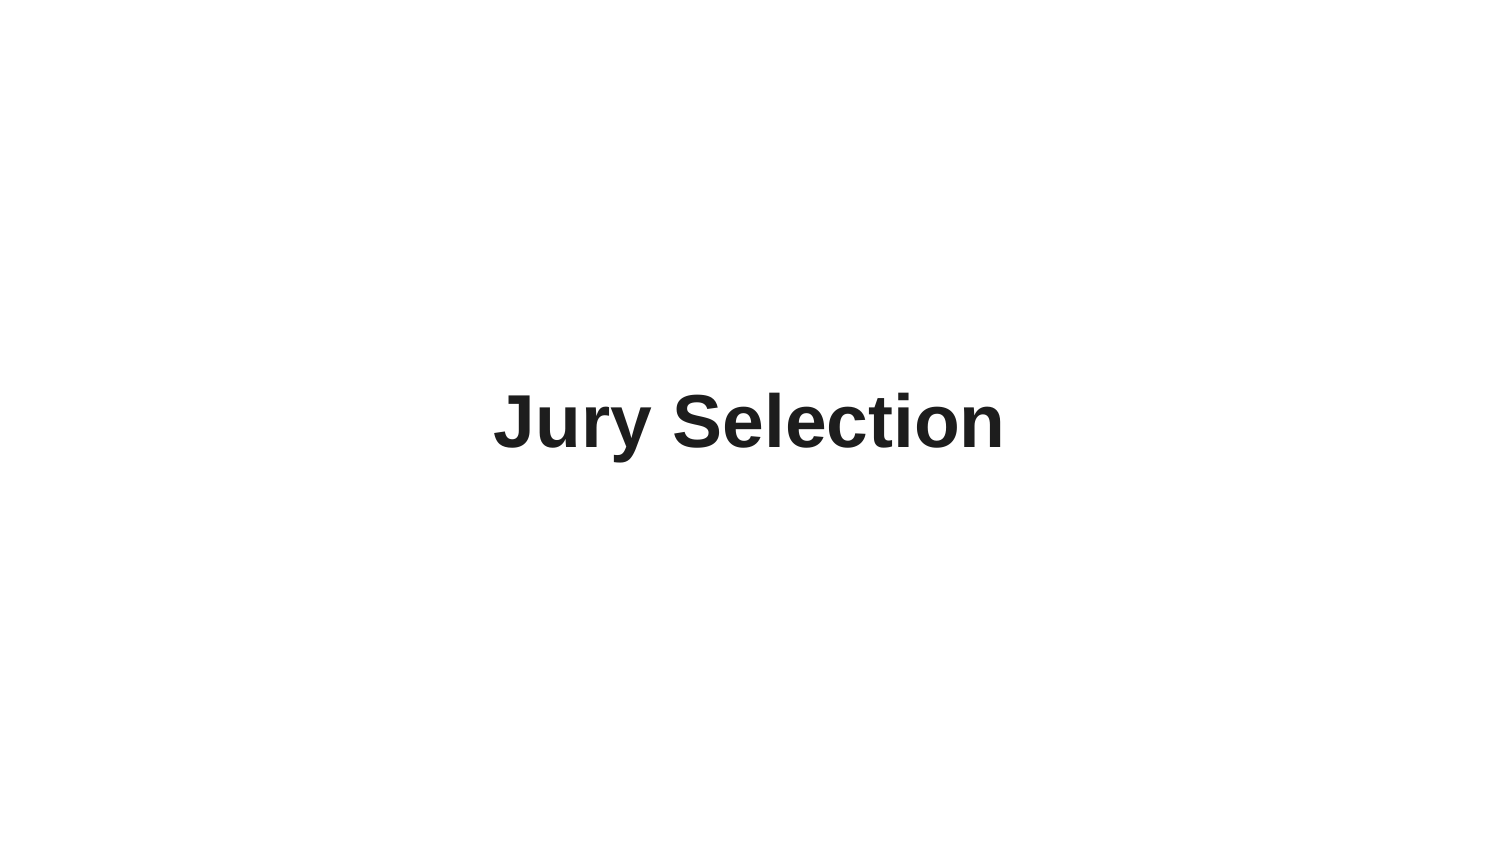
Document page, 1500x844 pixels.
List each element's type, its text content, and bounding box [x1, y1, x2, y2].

title Jury Selection [200, 366, 1300, 478]
